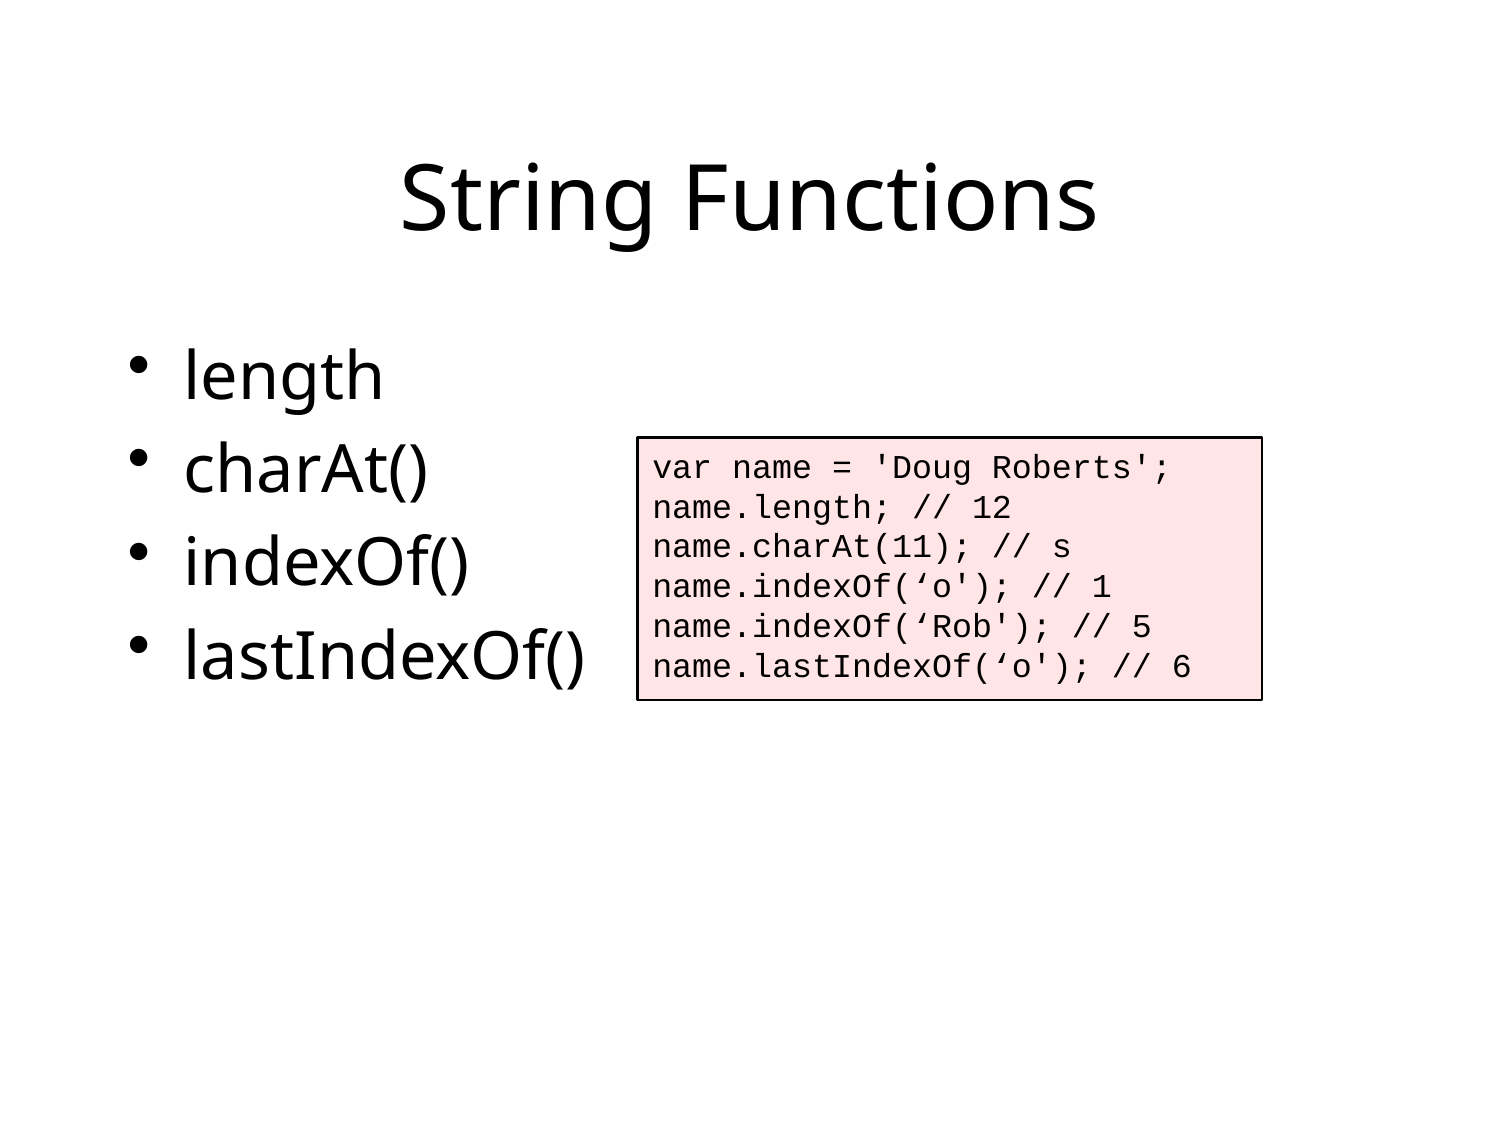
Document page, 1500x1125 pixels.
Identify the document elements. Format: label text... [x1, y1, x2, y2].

text_box var name = 'Doug Roberts'; name.length; // 12 name.charAt(11); // s name.indexOf(‘o'); // 1 name.indexOf(‘Rob'); // 5 name.lastIndexOf(‘o'); // 6 [637, 437, 1263, 700]
list length charAt() indexOf() lastIndexOf() [112, 324, 1388, 1000]
title String Functions [112, 99, 1388, 288]
